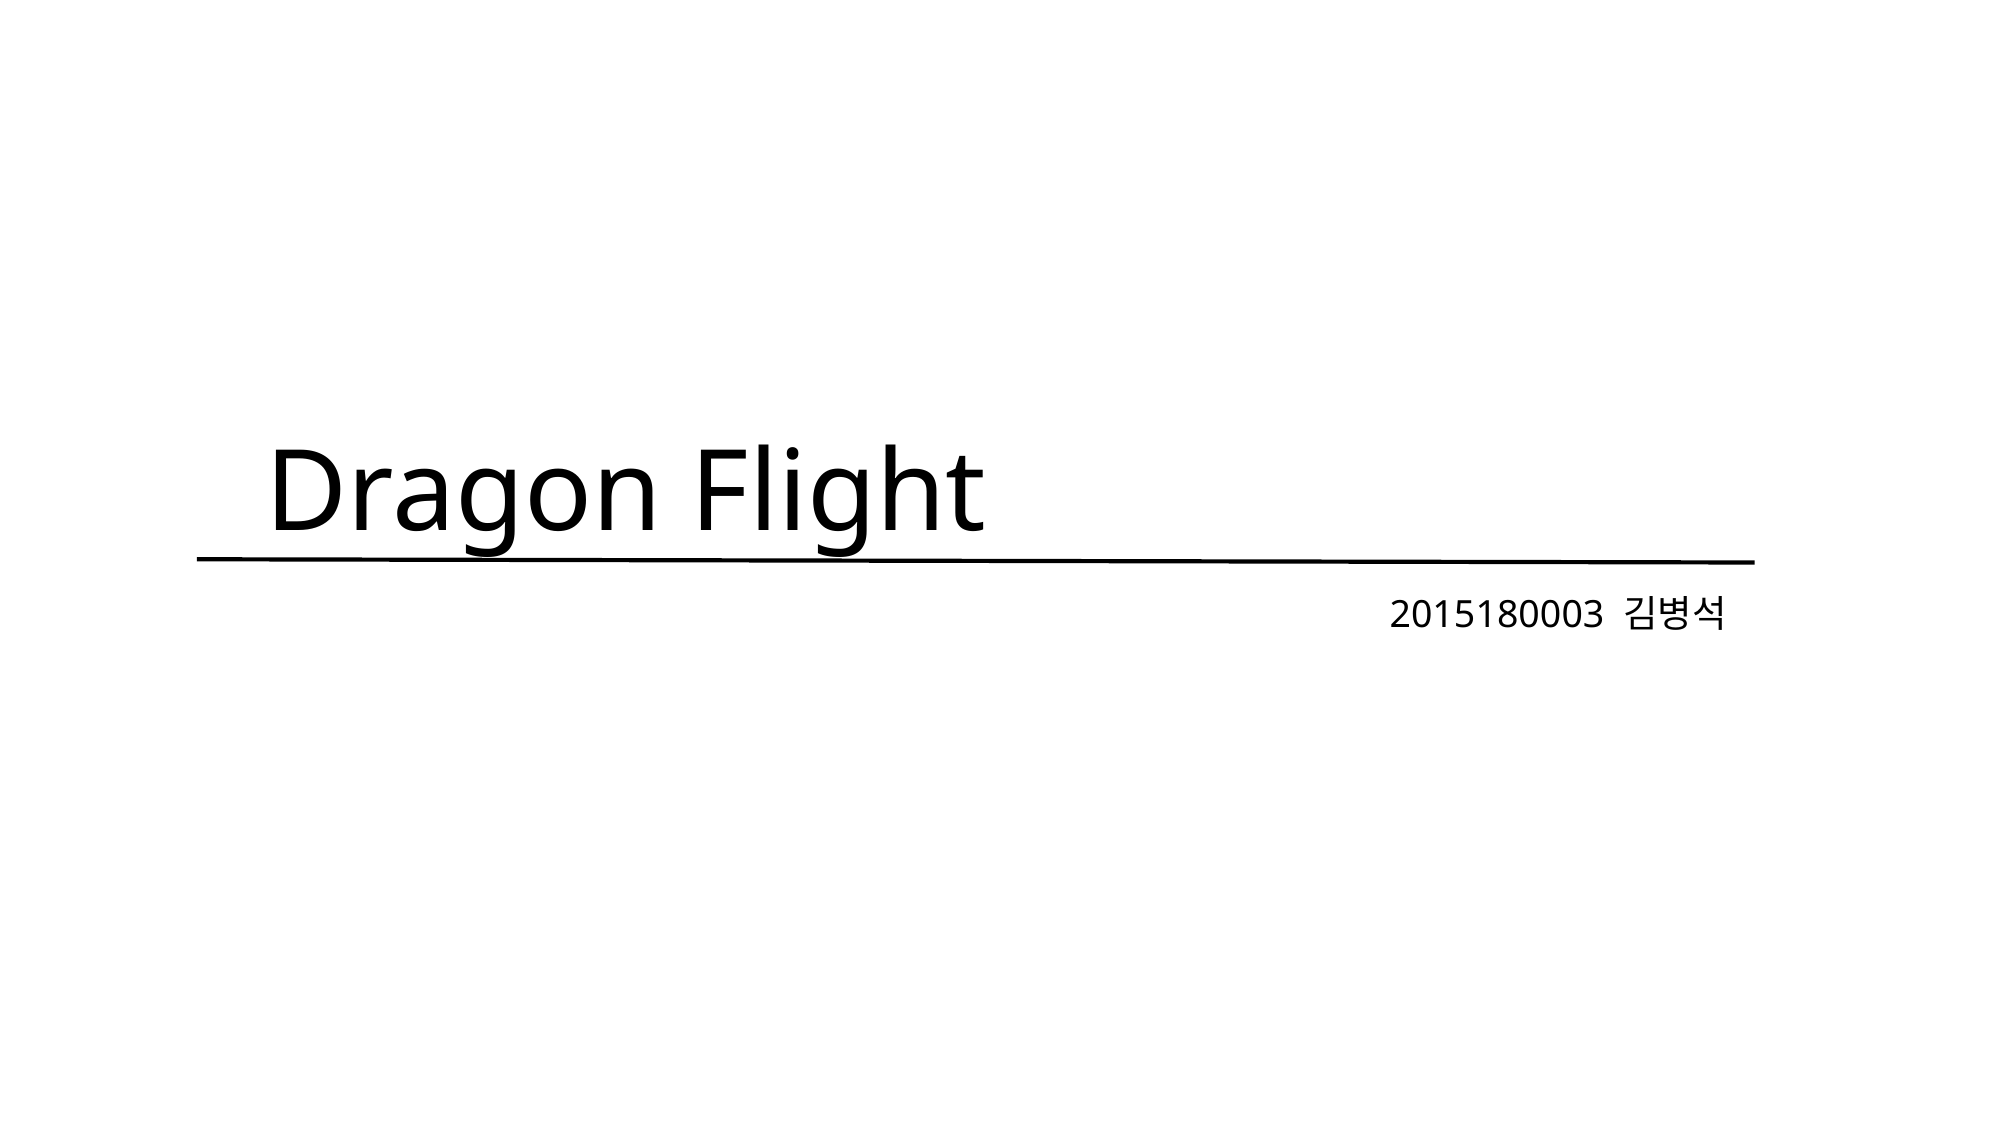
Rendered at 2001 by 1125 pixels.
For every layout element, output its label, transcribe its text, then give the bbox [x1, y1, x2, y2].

text_box Dragon Flight [250, 410, 1002, 558]
text_box 2015180003 김병석 [1374, 582, 1742, 643]
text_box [196, 559, 1755, 563]
